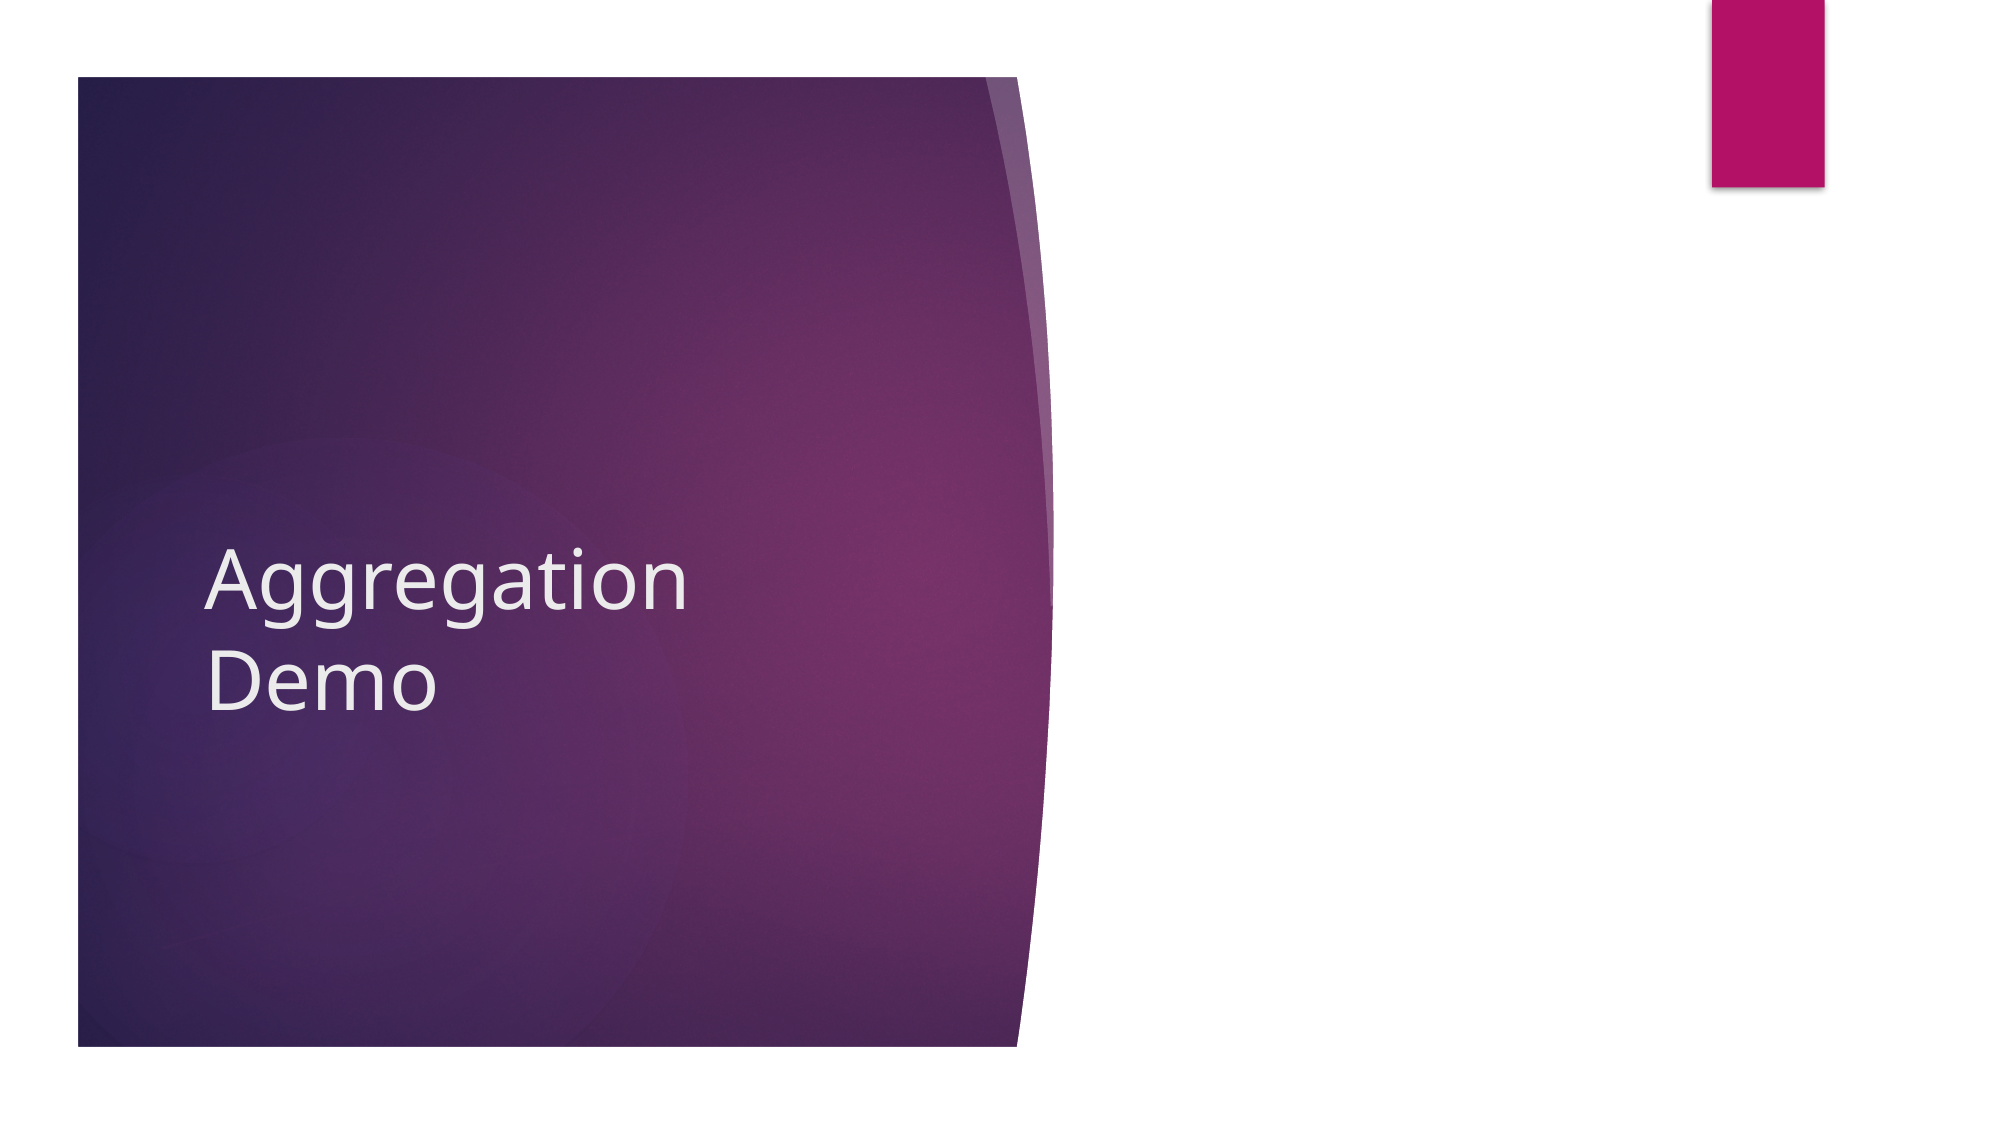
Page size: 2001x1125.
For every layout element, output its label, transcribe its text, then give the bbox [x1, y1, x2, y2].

title Aggregation Demo [189, 439, 904, 814]
